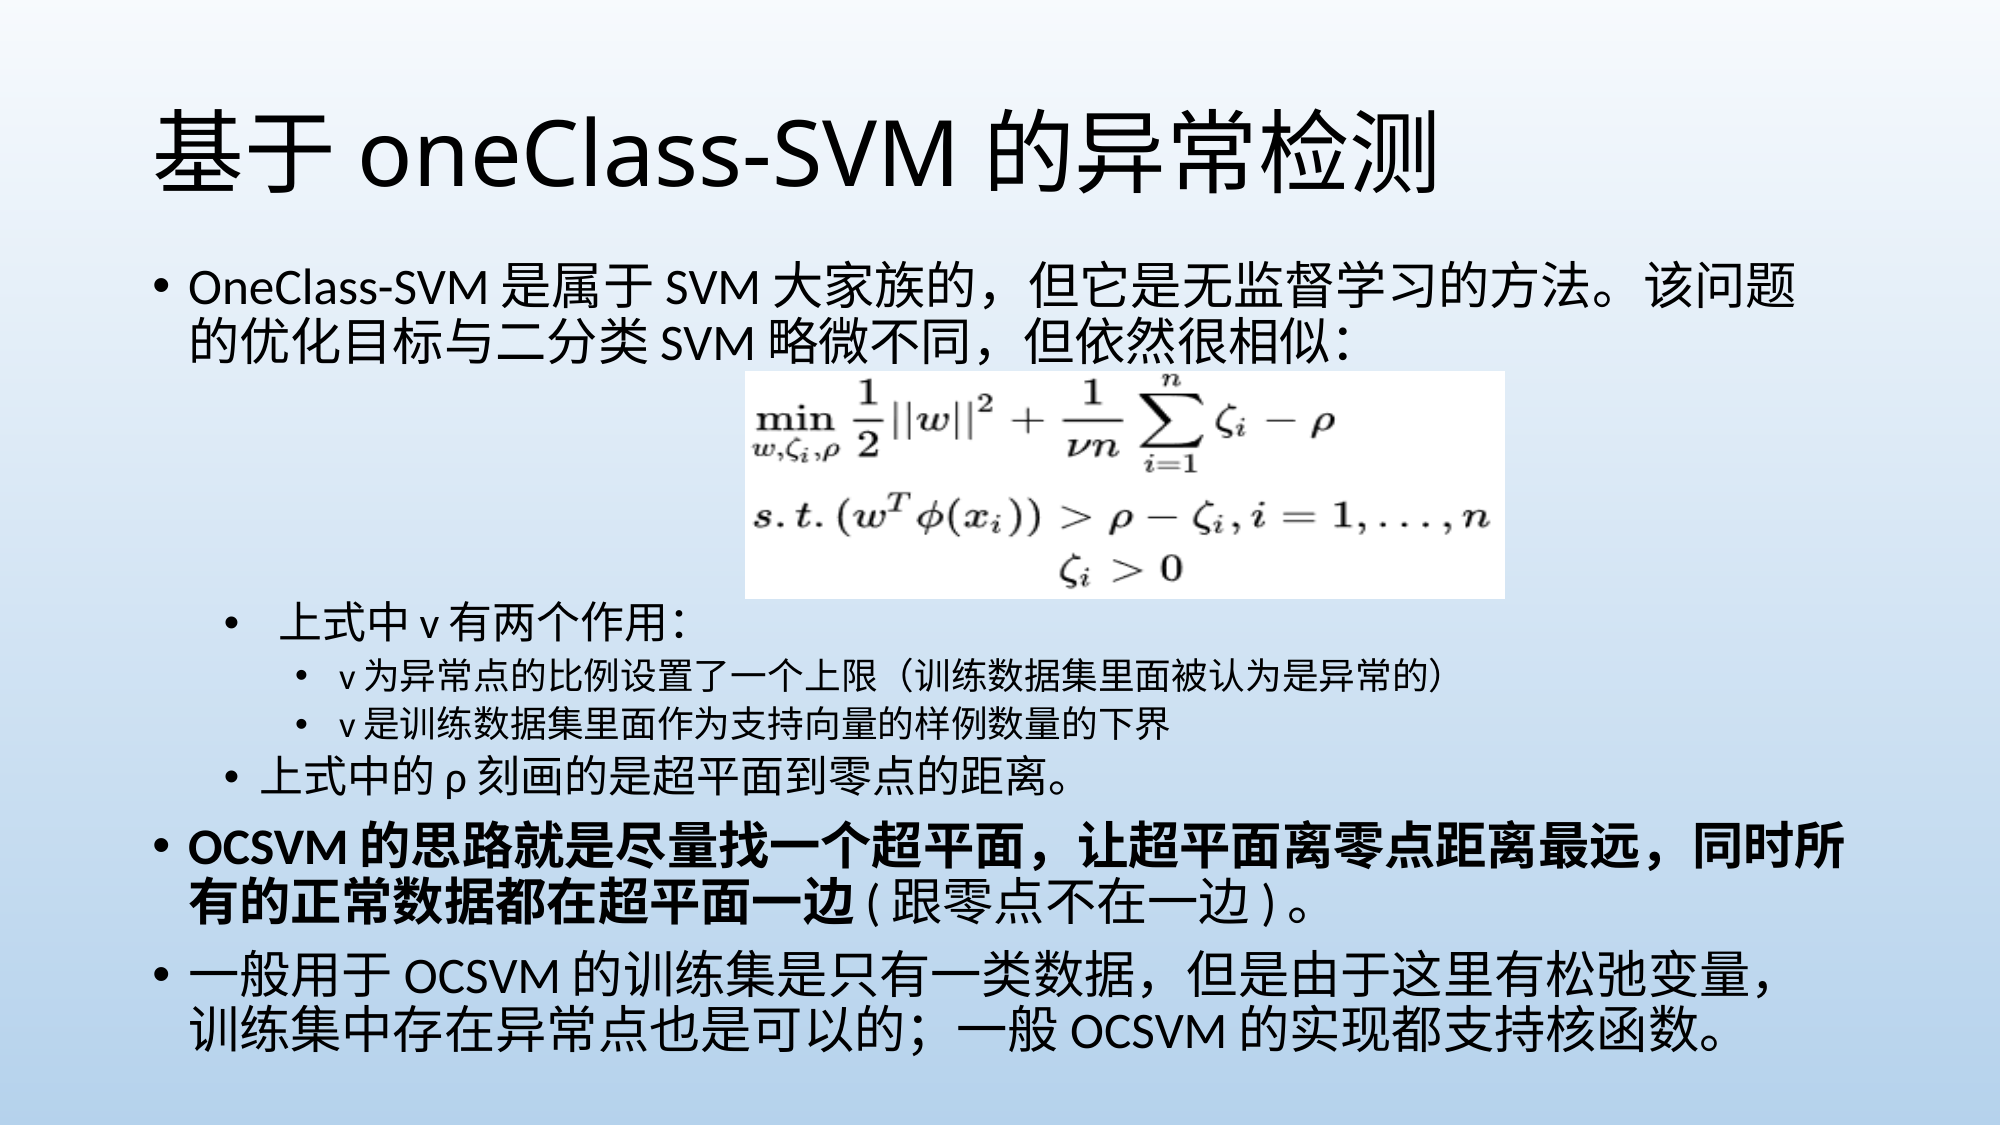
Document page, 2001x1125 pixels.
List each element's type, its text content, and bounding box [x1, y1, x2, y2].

title 基于oneClass-SVM的异常检测 [137, 59, 1863, 253]
picture [745, 371, 1505, 599]
list OneClass-SVM是属于SVM大家族的，但它是无监督学习的方法。该问题的优化目标与二分类SVM略微不同，但依然很相似： 上式中v有两个作用： v为异常点的比例设置了一个上限（训练数据集里面被认为是异常的） v是训练数据集里面作为支持向量的样例数量的下界 上式中的ρ刻画的是超平面到零点的距离。 OCSVM的思路就是尽量找一个超平面，让超平面离零点距离最远，同时所有的正常数据都在超平面一边(跟零点不在一边)。 一般用于OCSVM的训练集是只有一类数据，但是由于这里有松弛变量，训练集中存在异常点也是可以的；一般OCSVM的实现都支持核函数。 [137, 253, 1863, 1080]
